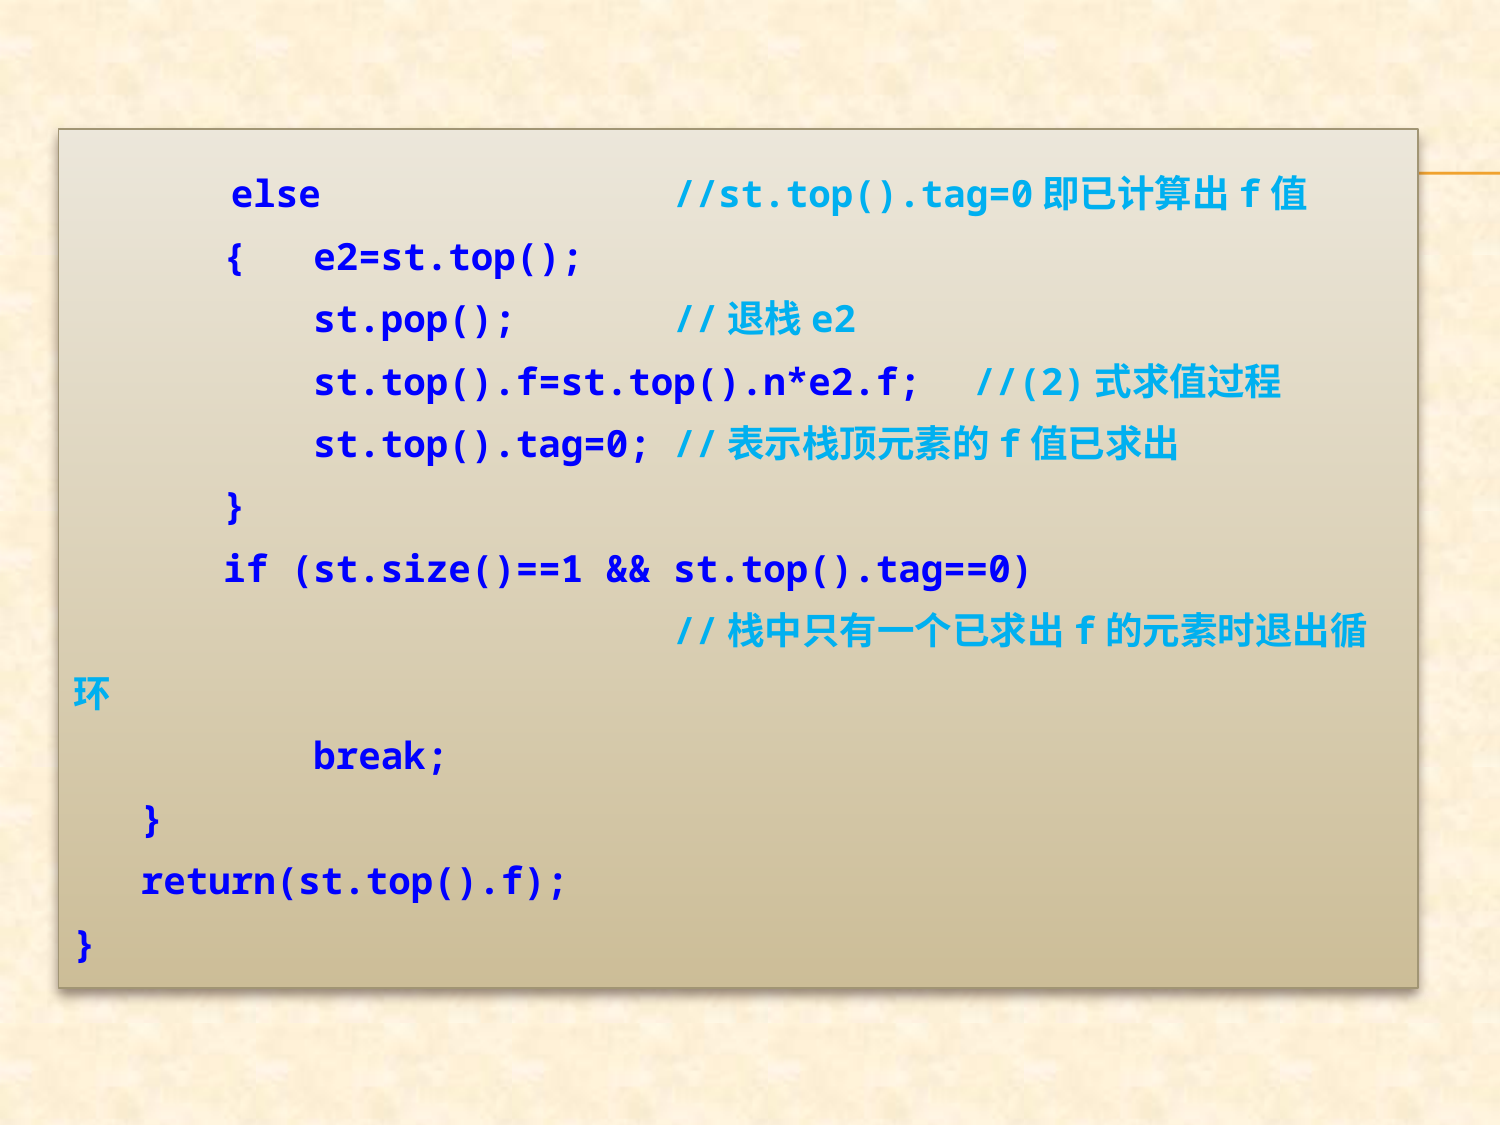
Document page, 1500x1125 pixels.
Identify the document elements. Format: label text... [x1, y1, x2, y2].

picture [0, 0, 1500, 1125]
text_box else //st.top().tag=0即已计算出f值 { e2=st.top(); st.pop(); //退栈e2 st.top().f=st.top().n*e2.f; //(2)式求值过程 st.top().tag=0; //表示栈顶元素的f值已求出 } if (st.size()==1 && st.top().tag==0) //栈中只有一个已求出f的元素时退出循环 break; } return(st.top().f); } [58, 128, 1419, 989]
